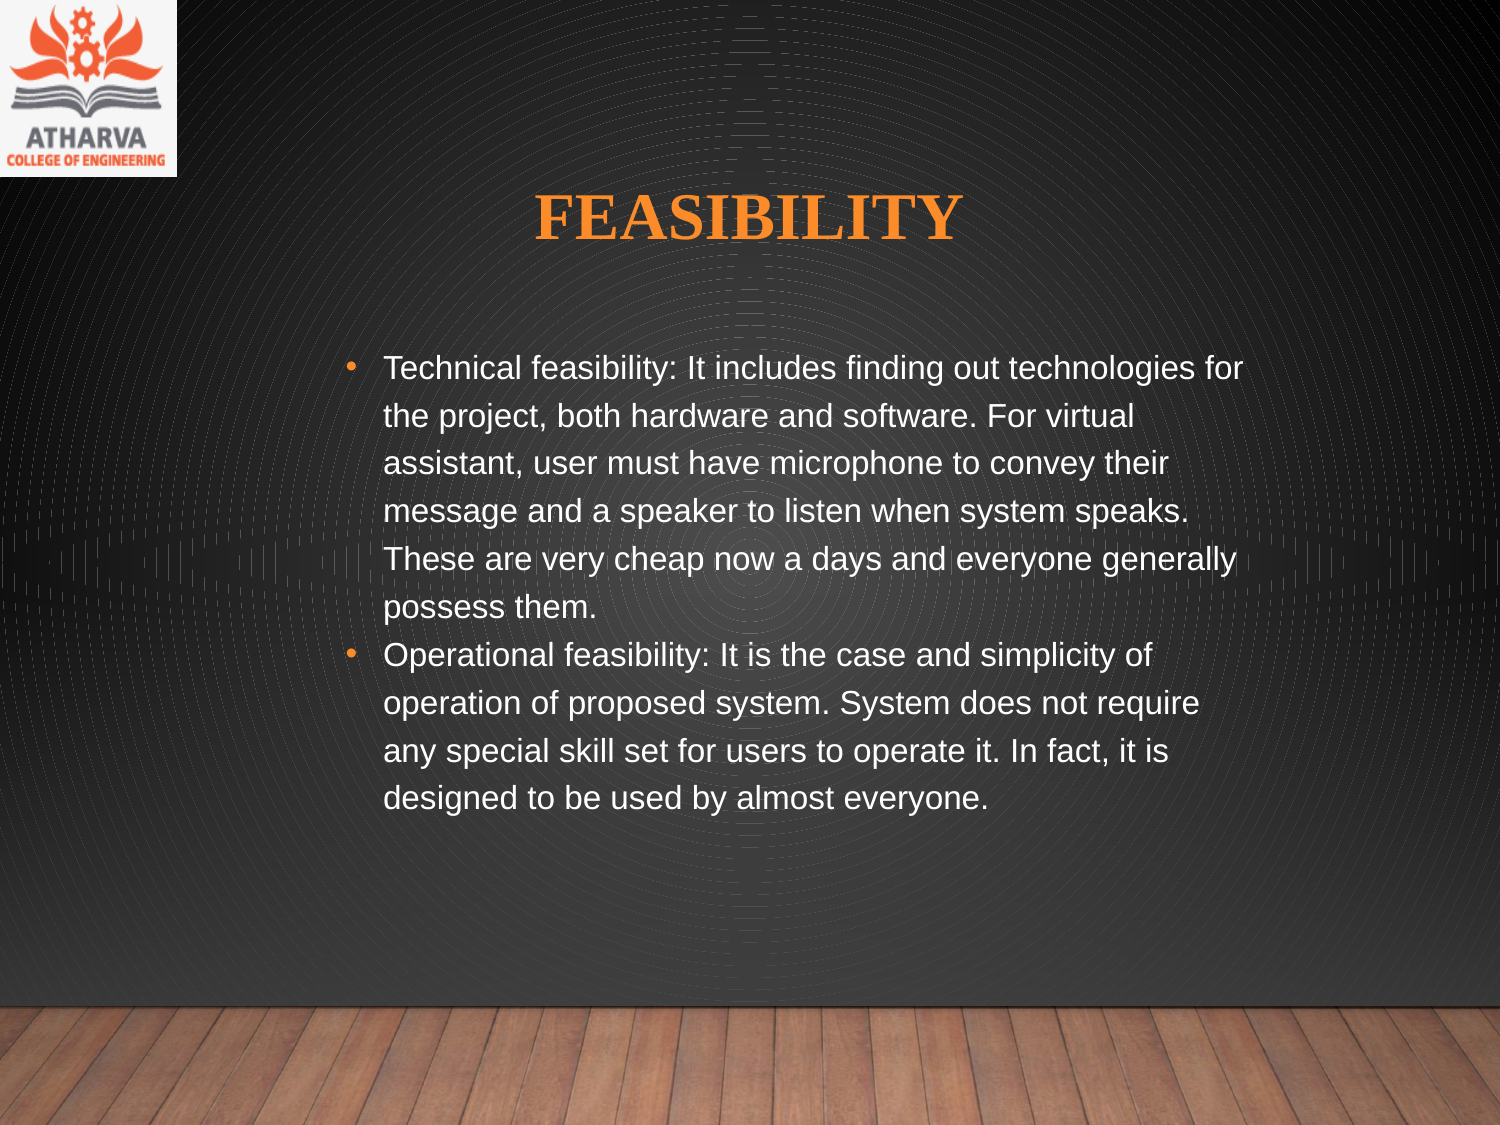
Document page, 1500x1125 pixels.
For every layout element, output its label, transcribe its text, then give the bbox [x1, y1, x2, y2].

picture [0, 1006, 1500, 1125]
title Feasibility [236, 131, 1263, 305]
picture [0, 0, 177, 177]
list Technical feasibility: It includes finding out technologies for the project, both hardware and software. For virtual assistant, user must have microphone to convey their message and a speaker to listen when system speaks. These are very cheap now a days and everyone generally possess them. Operational feasibility: It is the case and simplicity of operation of proposed system. System does not require any special skill set for users to operate it. In fact, it is designed to be used by almost everyone. [236, 330, 1263, 897]
